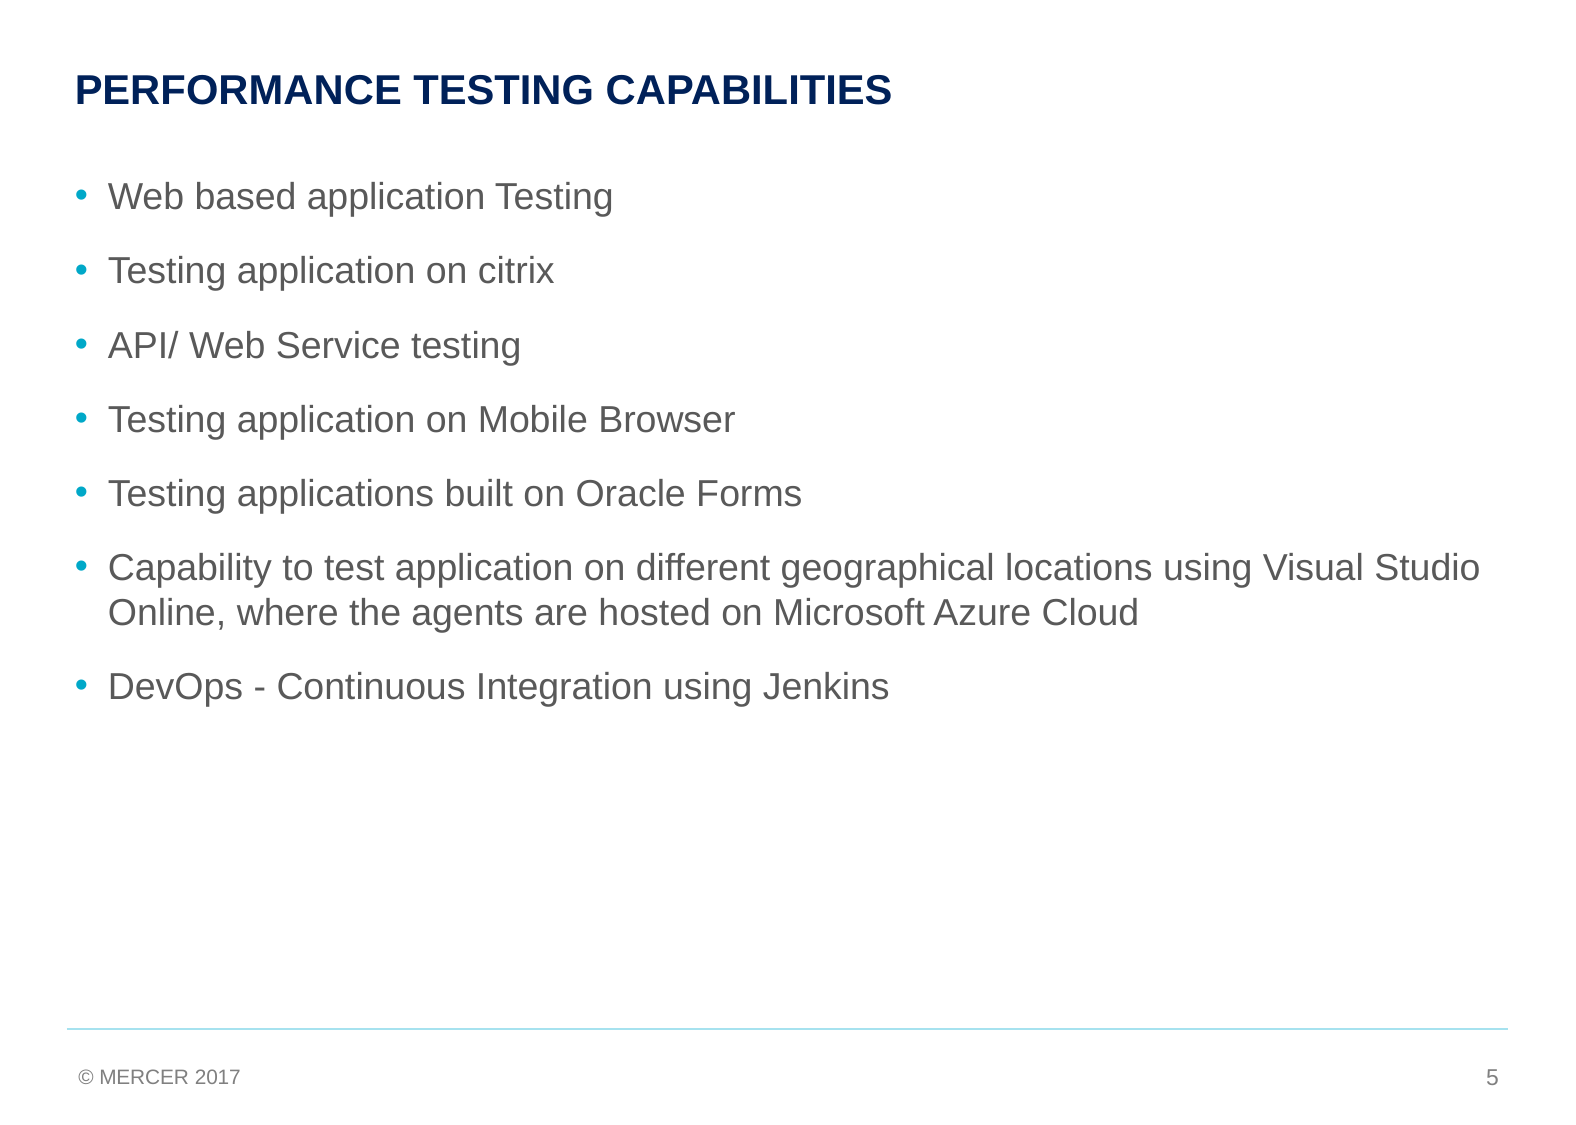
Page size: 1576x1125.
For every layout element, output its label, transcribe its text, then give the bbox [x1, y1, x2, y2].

list Web based application Testing Testing application on citrix API/ Web Service testing Testing application on Mobile Browser Testing applications built on Oracle Forms Capability to test application on different geographical locations using Visual Studio Online, where the agents are hosted on Microsoft Azure Cloud DevOps - Continuous Integration using Jenkins [74, 172, 1501, 1017]
title Performance Testing Capabilities [74, 62, 1501, 172]
